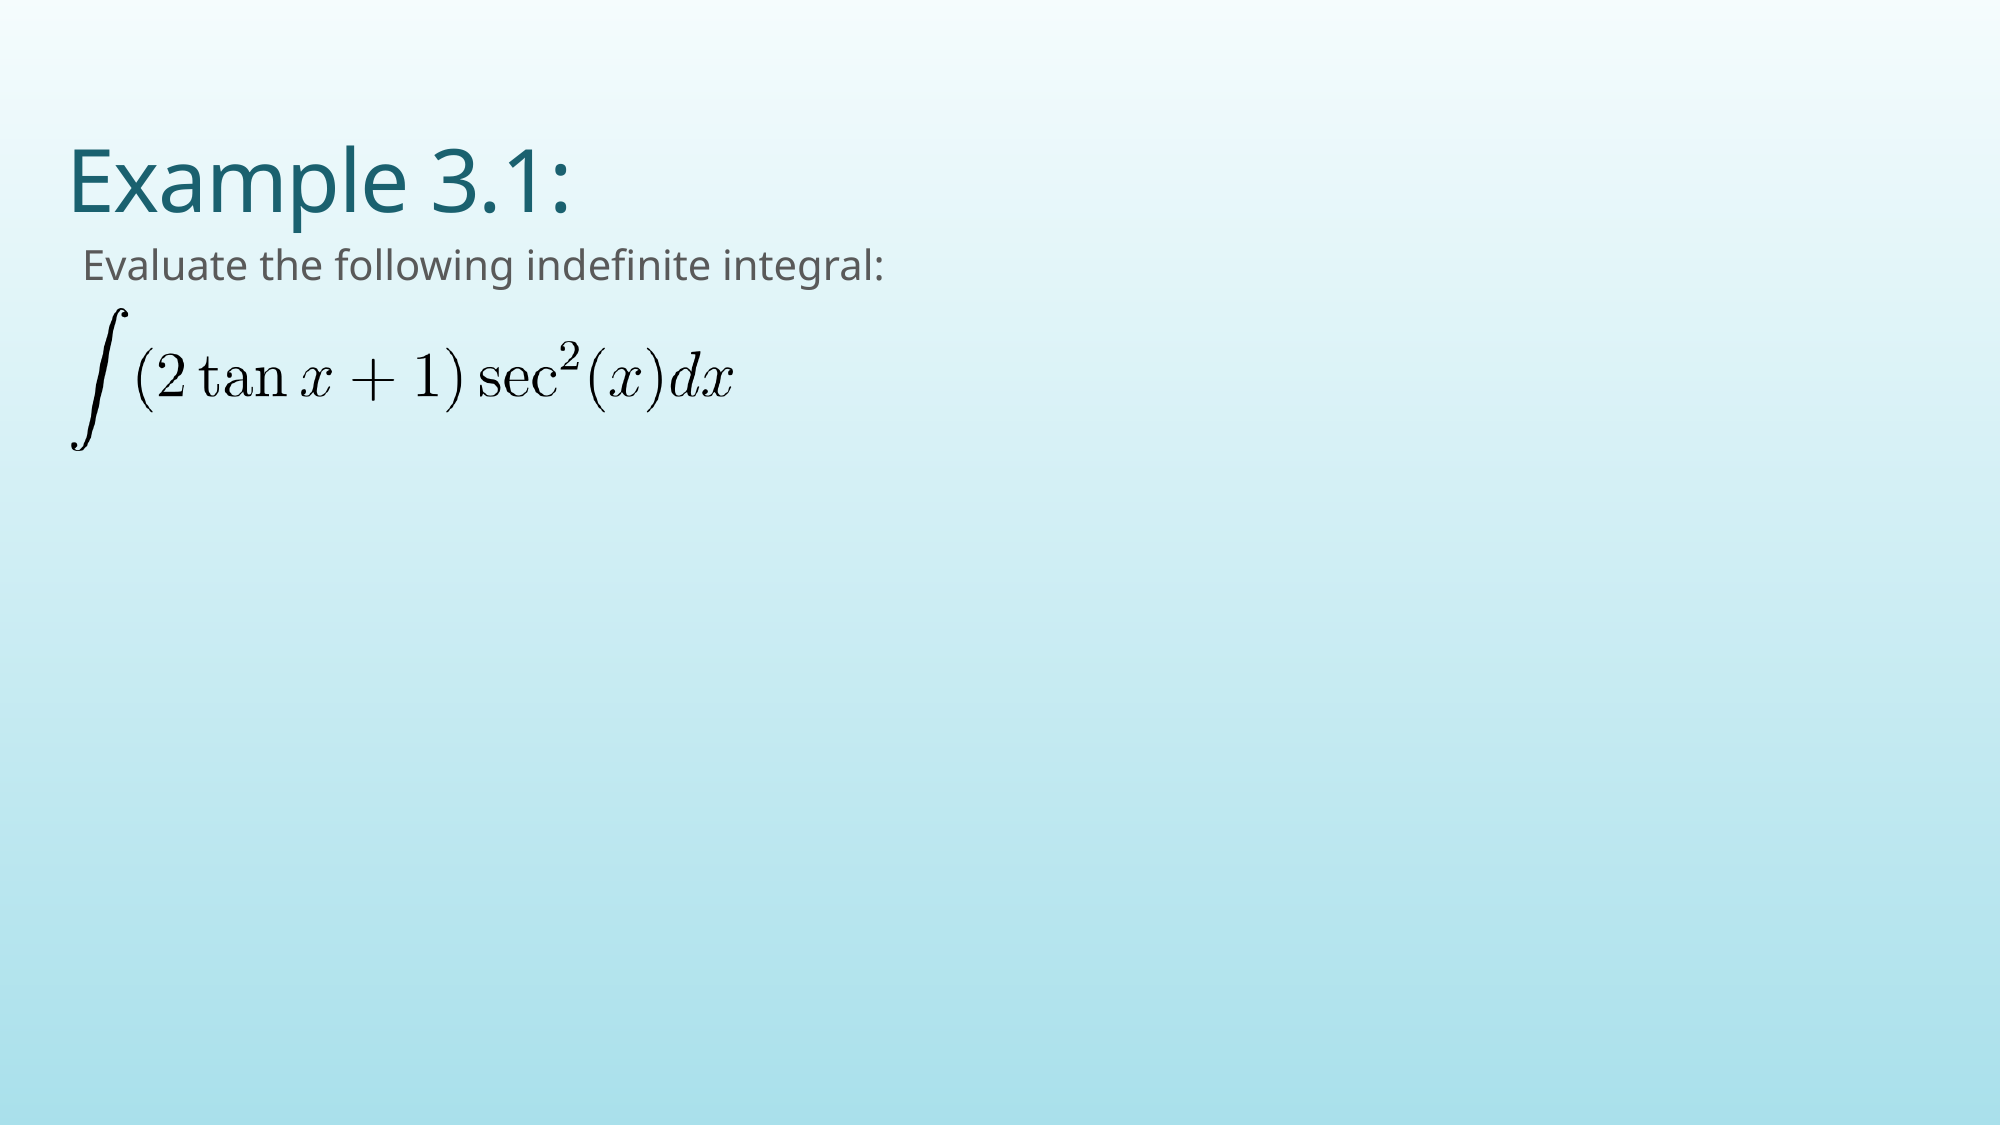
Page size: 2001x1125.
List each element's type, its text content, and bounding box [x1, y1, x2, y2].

list Evaluate the following indefinite integral: [67, 231, 1267, 302]
title Example 3.1: [51, 101, 764, 267]
picture [66, 307, 733, 451]
